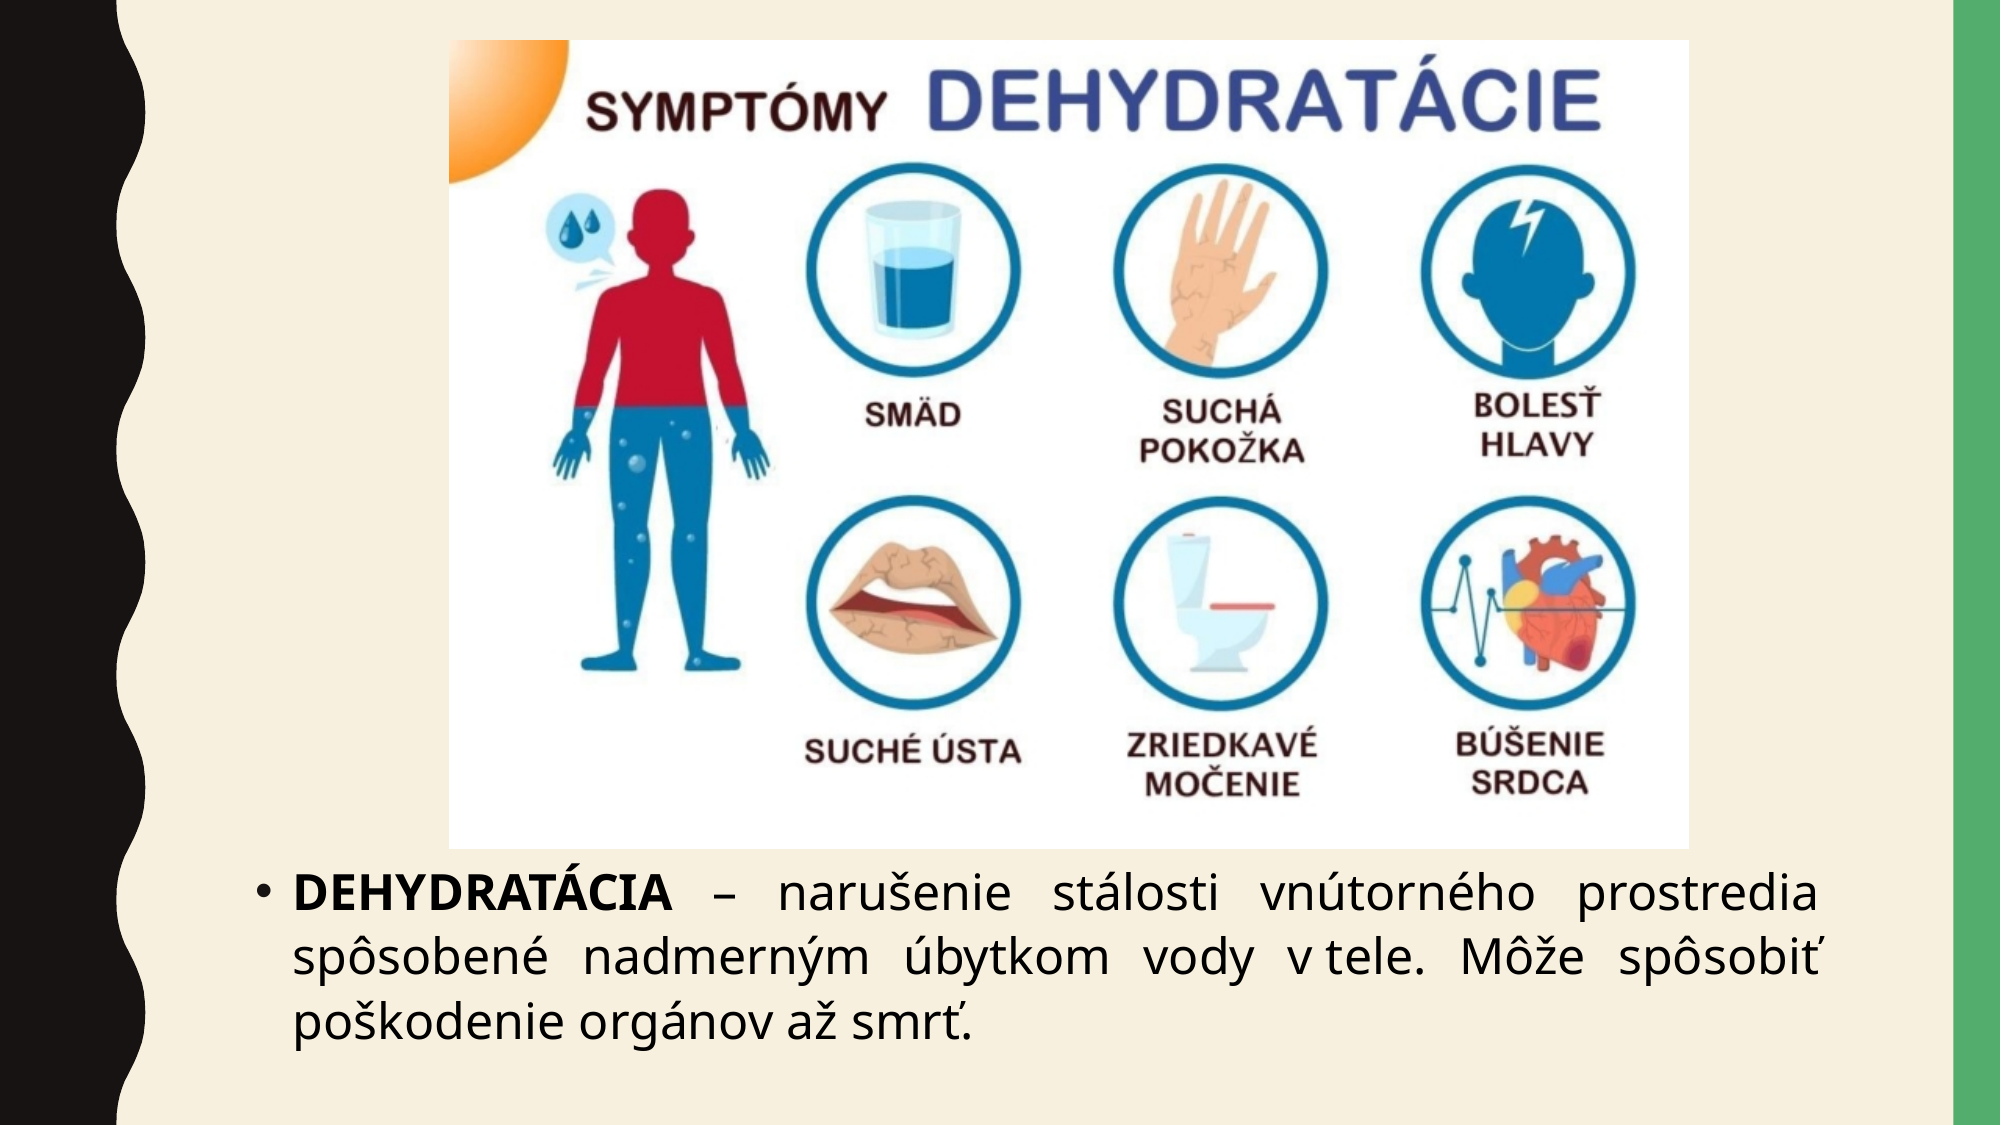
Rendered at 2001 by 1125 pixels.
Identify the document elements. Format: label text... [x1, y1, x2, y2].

picture [449, 40, 1689, 849]
list DEHYDRATÁCIA – narušenie stálosti vnútorného prostredia spôsobené nadmerným úbytkom vody v tele. Môže spôsobiť poškodenie orgánov až smrť. [165, 848, 1835, 1125]
